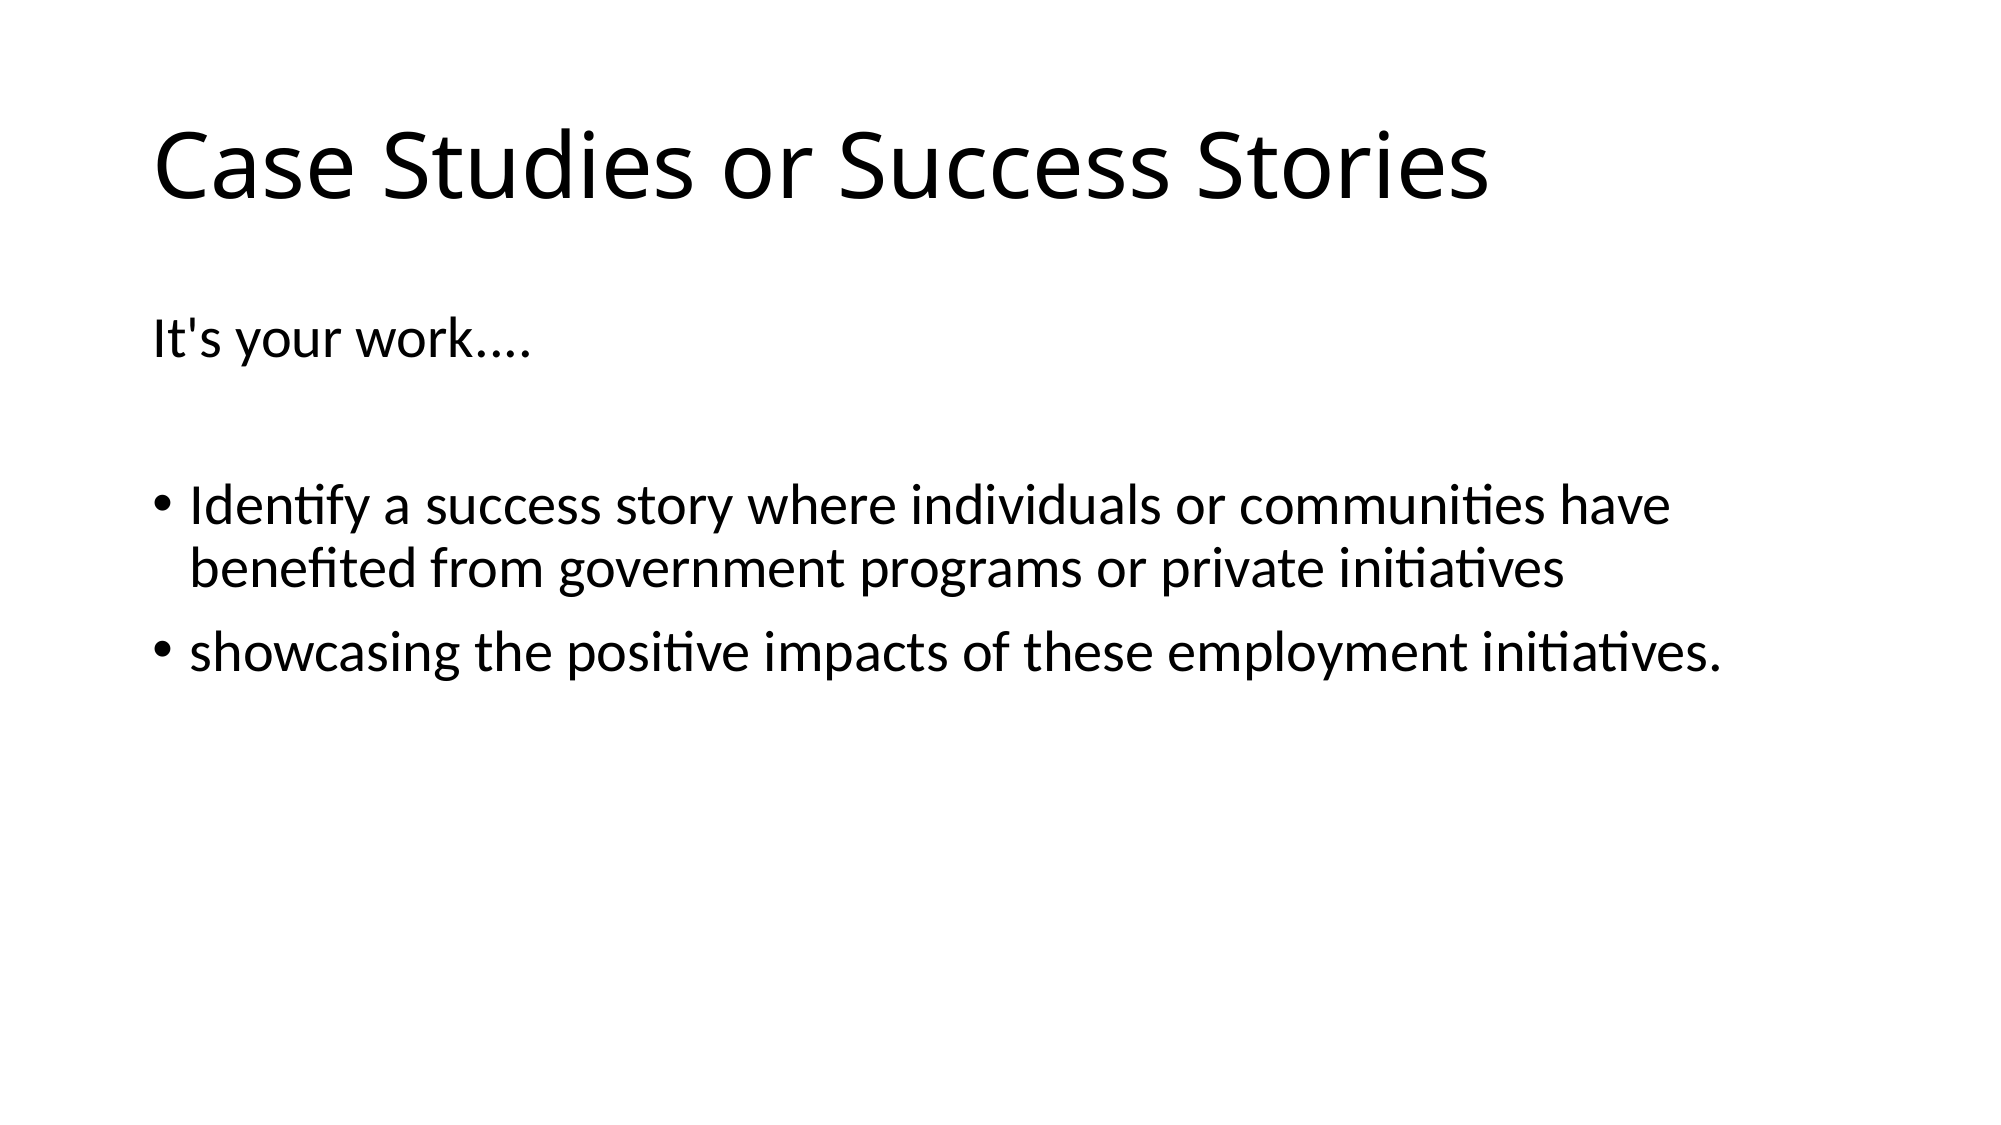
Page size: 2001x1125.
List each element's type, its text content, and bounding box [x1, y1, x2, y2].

list It's your work.... Identify a success story where individuals or communities have benefited from government programs or private initiatives showcasing the positive impacts of these employment initiatives. [137, 299, 1863, 1014]
title Case Studies or Success Stories [137, 59, 1863, 278]
